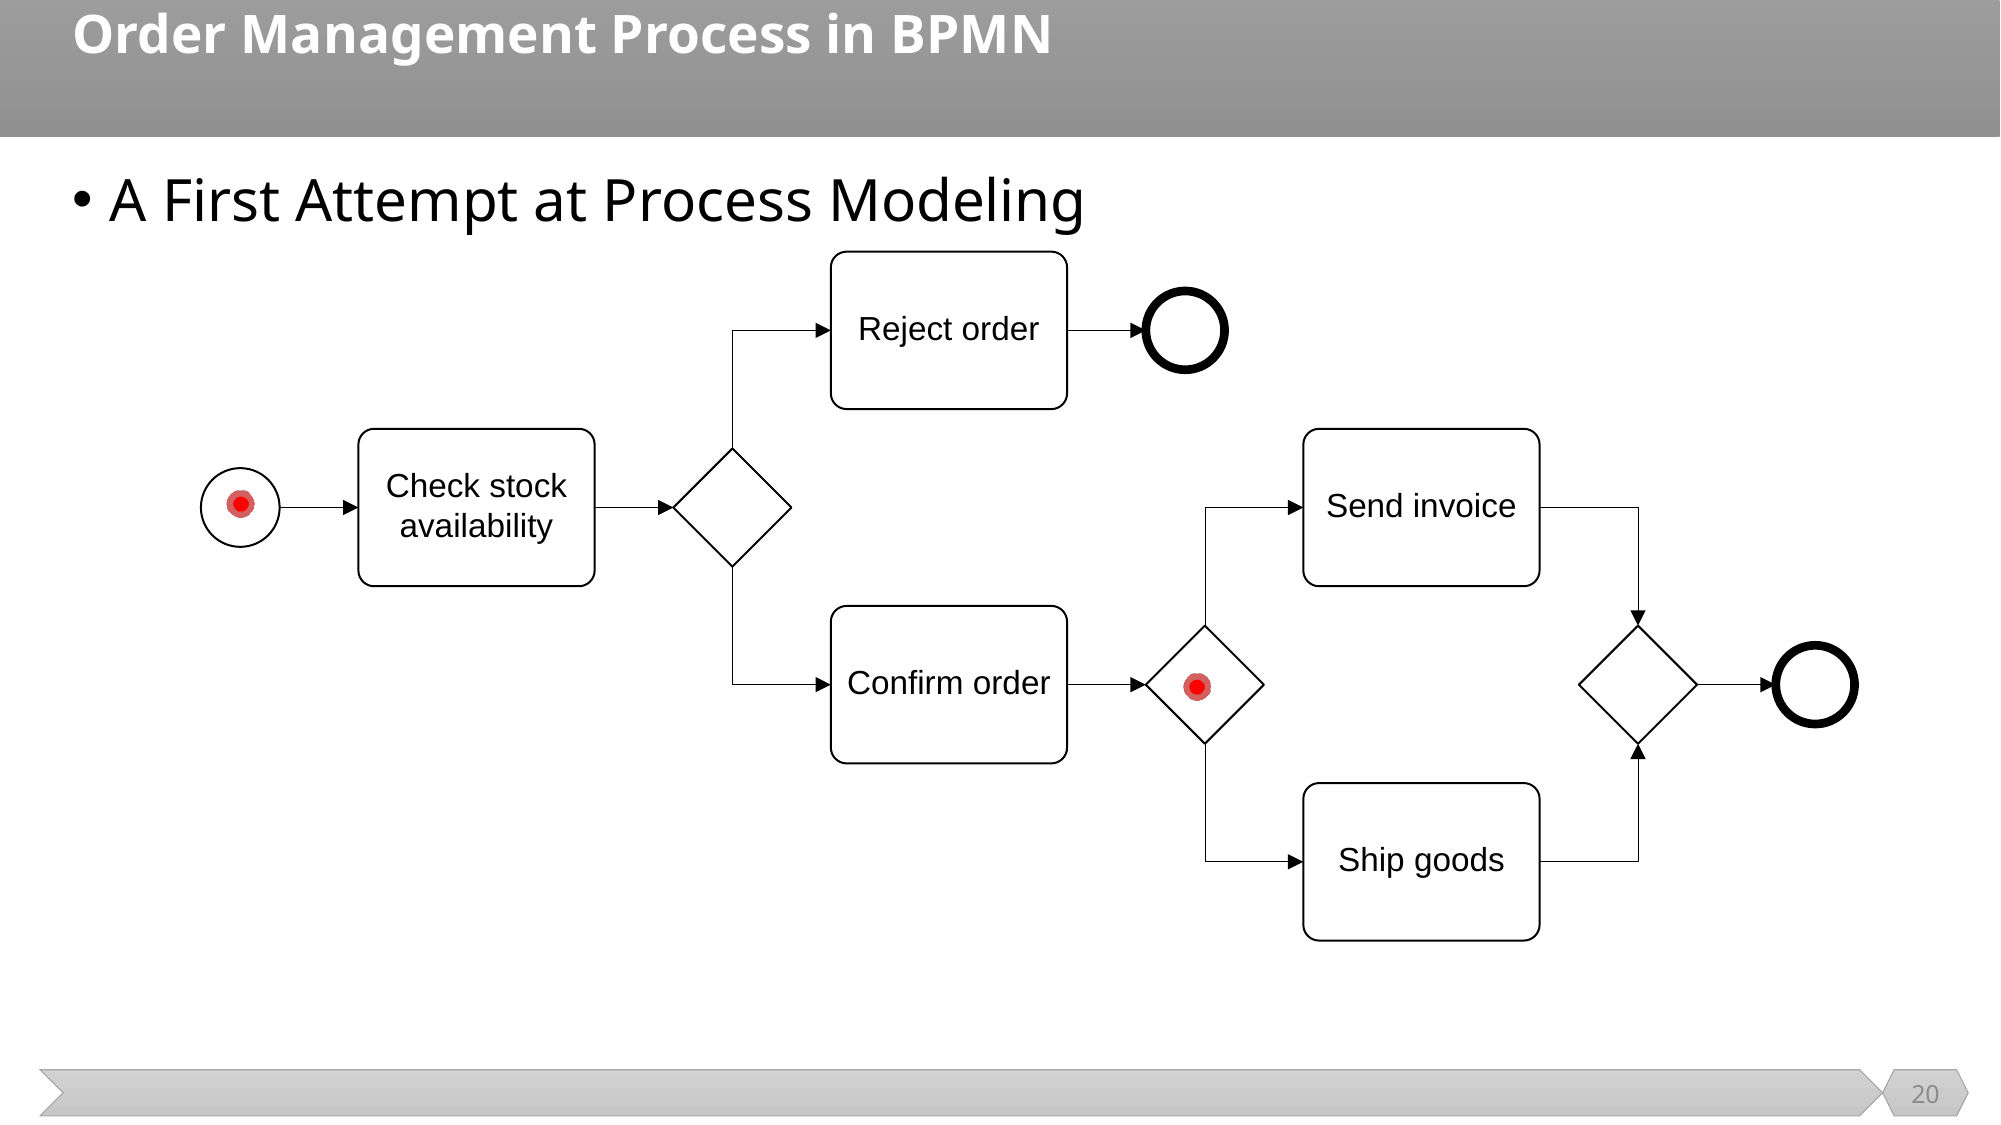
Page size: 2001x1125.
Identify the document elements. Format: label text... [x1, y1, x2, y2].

title Order Management Process in BPMN [56, 0, 1969, 137]
list A First Attempt at Process Modeling [56, 163, 1969, 1061]
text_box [196, 247, 1863, 945]
picture [1094, 578, 1295, 779]
picture [137, 395, 339, 597]
slide_number 20 [1882, 1065, 1969, 1125]
